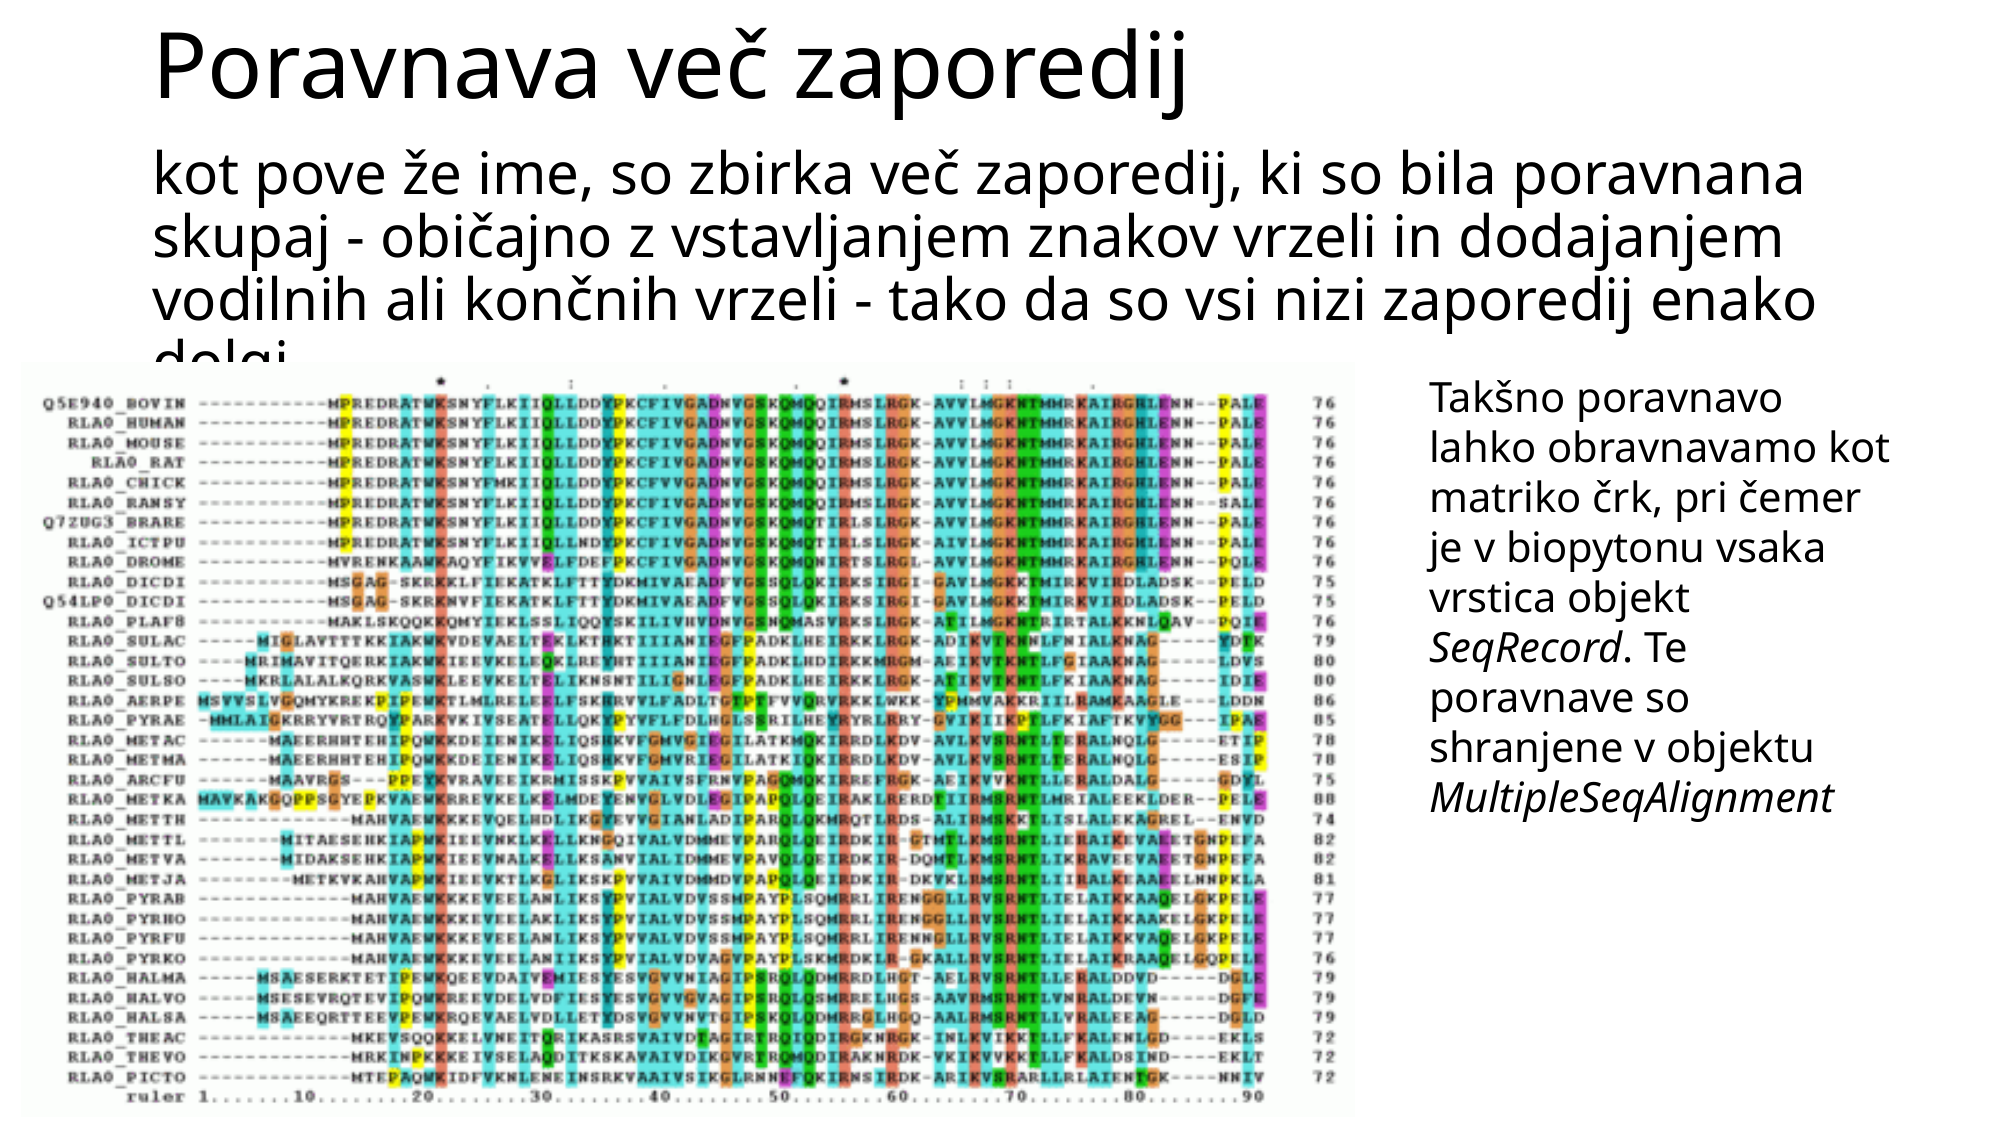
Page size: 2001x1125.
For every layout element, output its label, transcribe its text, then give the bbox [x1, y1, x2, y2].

picture [21, 362, 1355, 1117]
title Poravnava več zaporedij [137, 0, 1863, 137]
list kot pove že ime, so zbirka več zaporedij, ki so bila poravnana skupaj - običajno z vstavljanjem znakov vrzeli in dodajanjem vodilnih ali končnih vrzeli - tako da so vsi nizi zaporedij enako dolgi. [137, 137, 1863, 1043]
text_box Takšno poravnavo lahko obravnavamo kot matriko črk, pri čemer je v biopytonu vsaka vrstica objekt SeqRecord. Te poravnave so shranjene v objektu MultipleSeqAlignment [1414, 362, 1908, 828]
